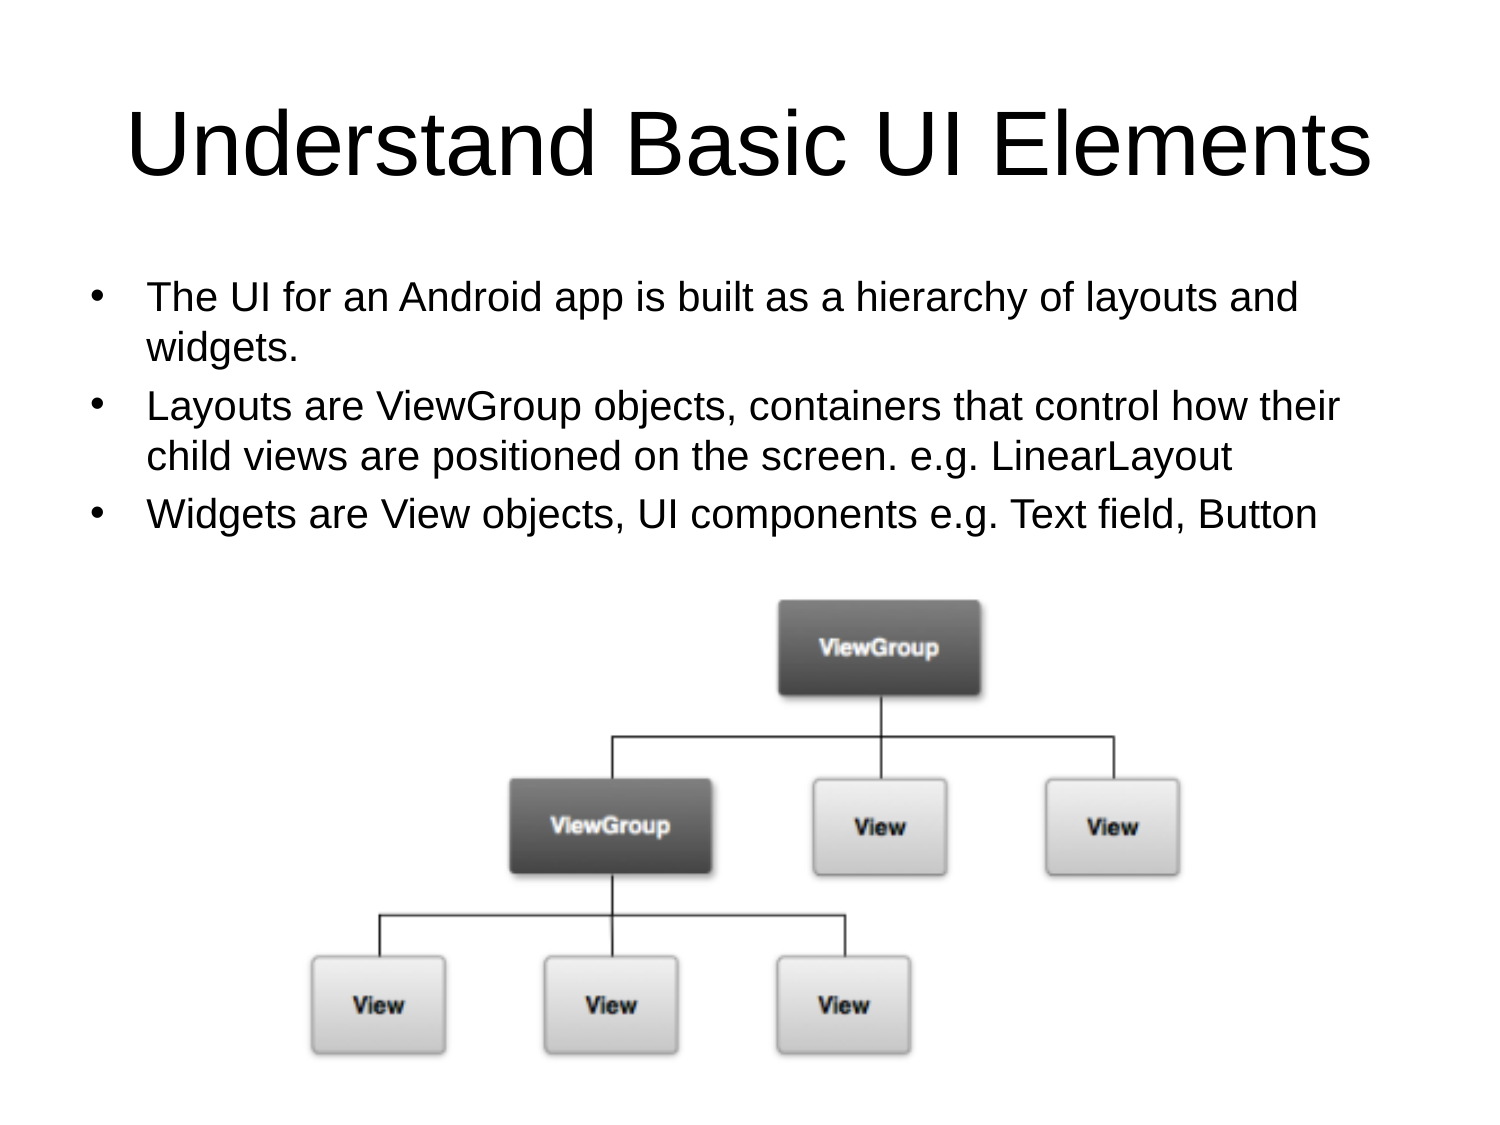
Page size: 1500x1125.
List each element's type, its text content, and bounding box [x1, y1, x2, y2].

list The UI for an Android app is built as a hierarchy of layouts and widgets. Layouts are ViewGroup objects, containers that control how their child views are positioned on the screen. e.g. LinearLayout Widgets are View objects, UI components e.g. Text field, Button [75, 262, 1425, 1005]
picture [273, 562, 1259, 1087]
title Understand Basic UI Elements [75, 45, 1425, 233]
